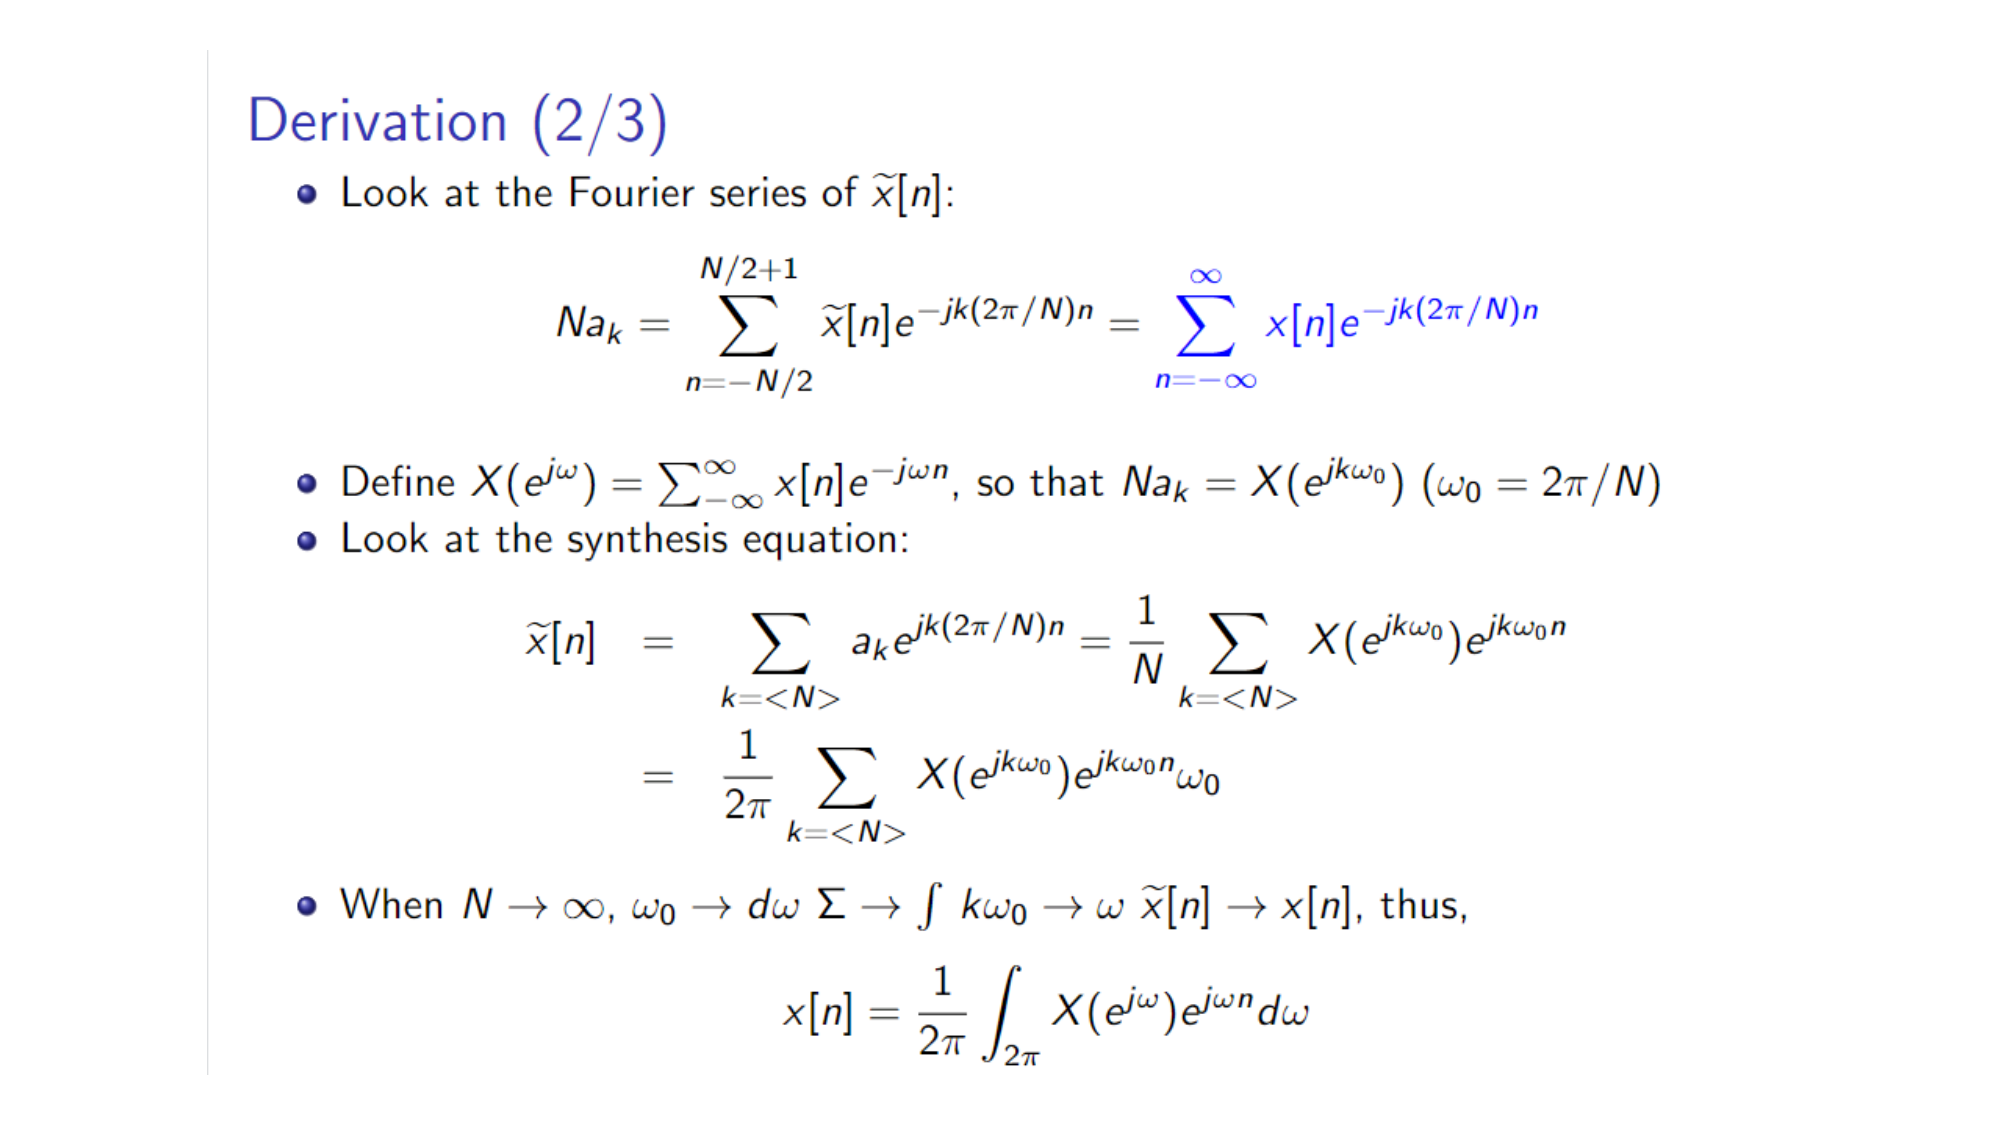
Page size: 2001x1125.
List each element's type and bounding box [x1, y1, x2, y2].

picture [207, 50, 1793, 1075]
